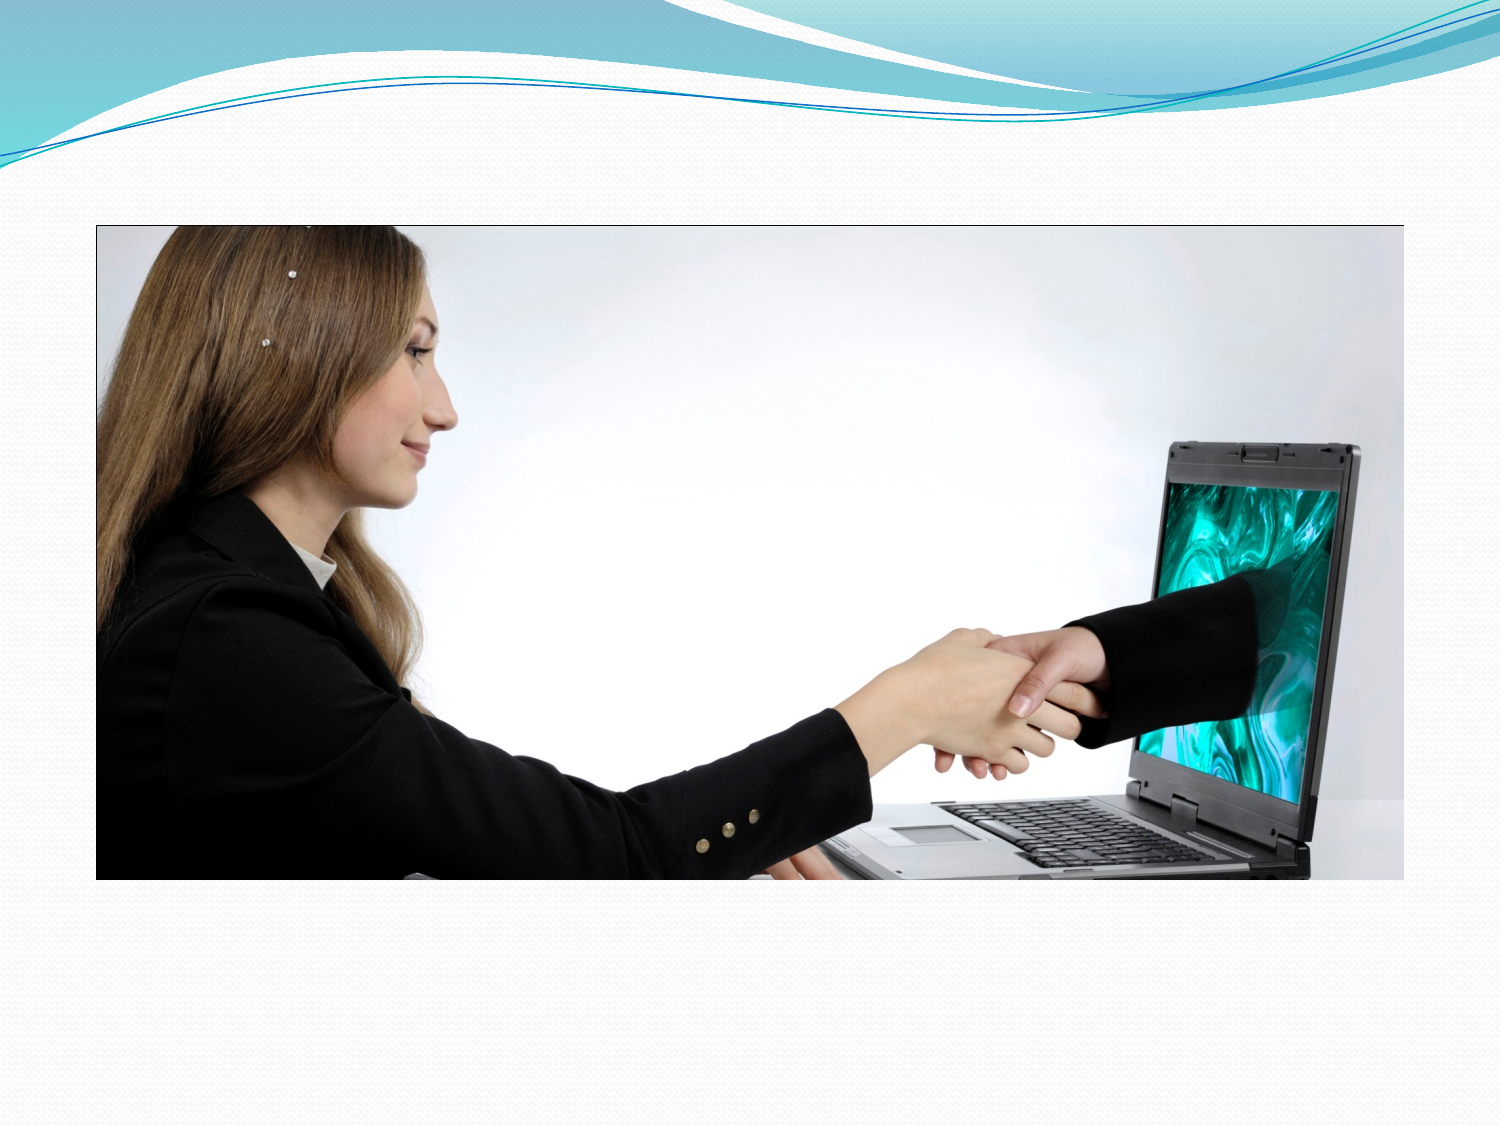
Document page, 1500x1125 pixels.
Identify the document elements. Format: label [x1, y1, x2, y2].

picture [95, 225, 1405, 880]
